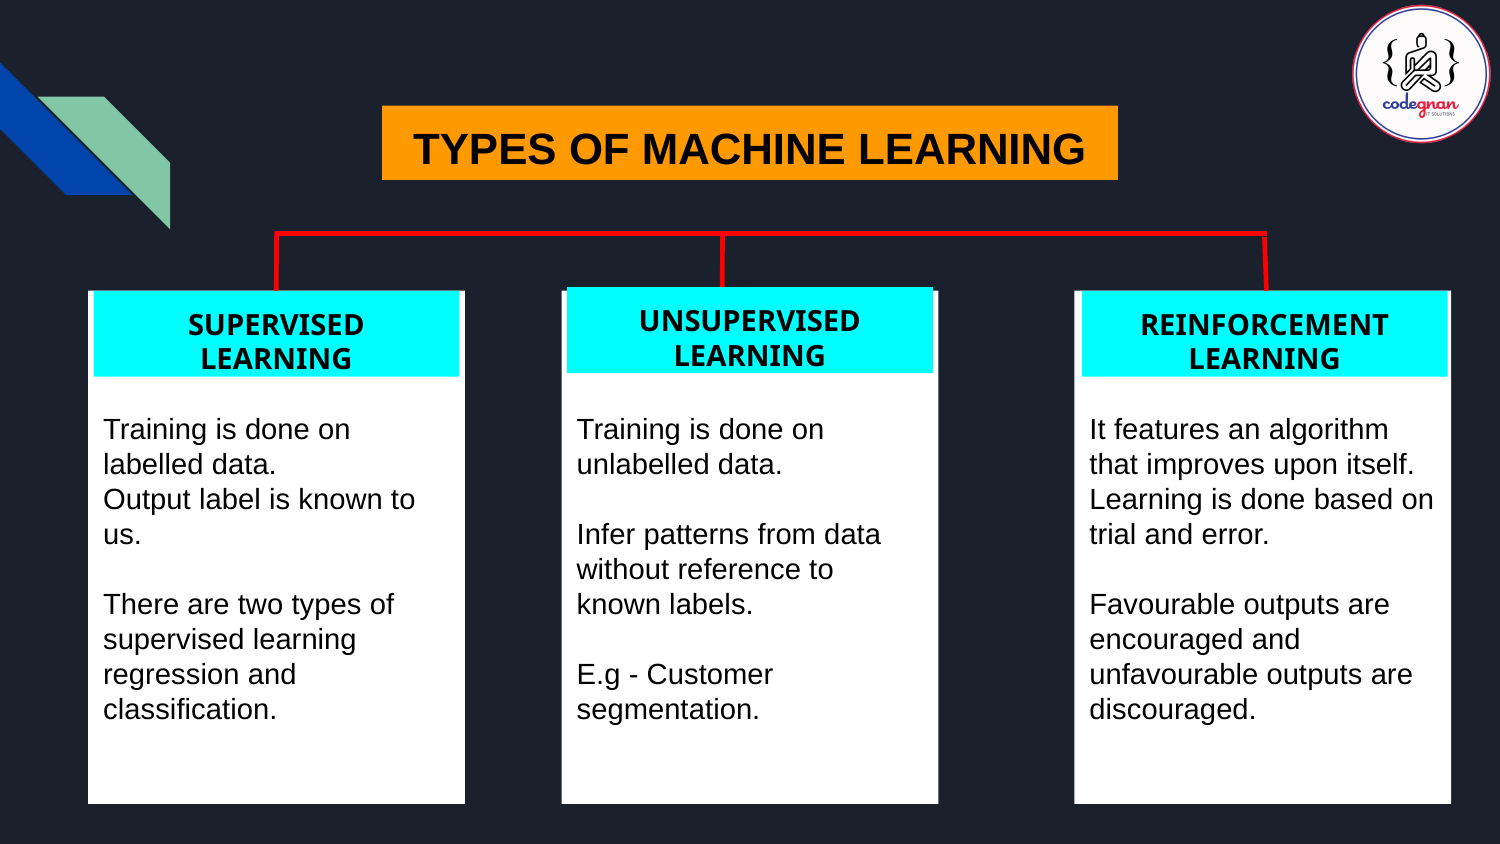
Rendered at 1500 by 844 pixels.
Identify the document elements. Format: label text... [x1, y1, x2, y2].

text_box Training is done on labelled data. Output label is known to us. There are two types of supervised learning regression and classification. [88, 290, 465, 804]
picture [1344, 0, 1500, 155]
text_box SUPERVISED LEARNING [93, 290, 460, 377]
text_box It features an algorithm that improves upon itself. Learning is done based on trial and error. Favourable outputs are encouraged and unfavourable outputs are discouraged. [1074, 290, 1452, 804]
text_box Training is done on unlabelled data. Infer patterns from data without reference to known labels. E.g - Customer segmentation. [561, 290, 939, 804]
text_box UNSUPERVISED LEARNING [567, 287, 933, 374]
text_box TYPES OF MACHINE LEARNING [382, 105, 1118, 180]
text_box REINFORCEMENT LEARNING [1081, 290, 1448, 377]
